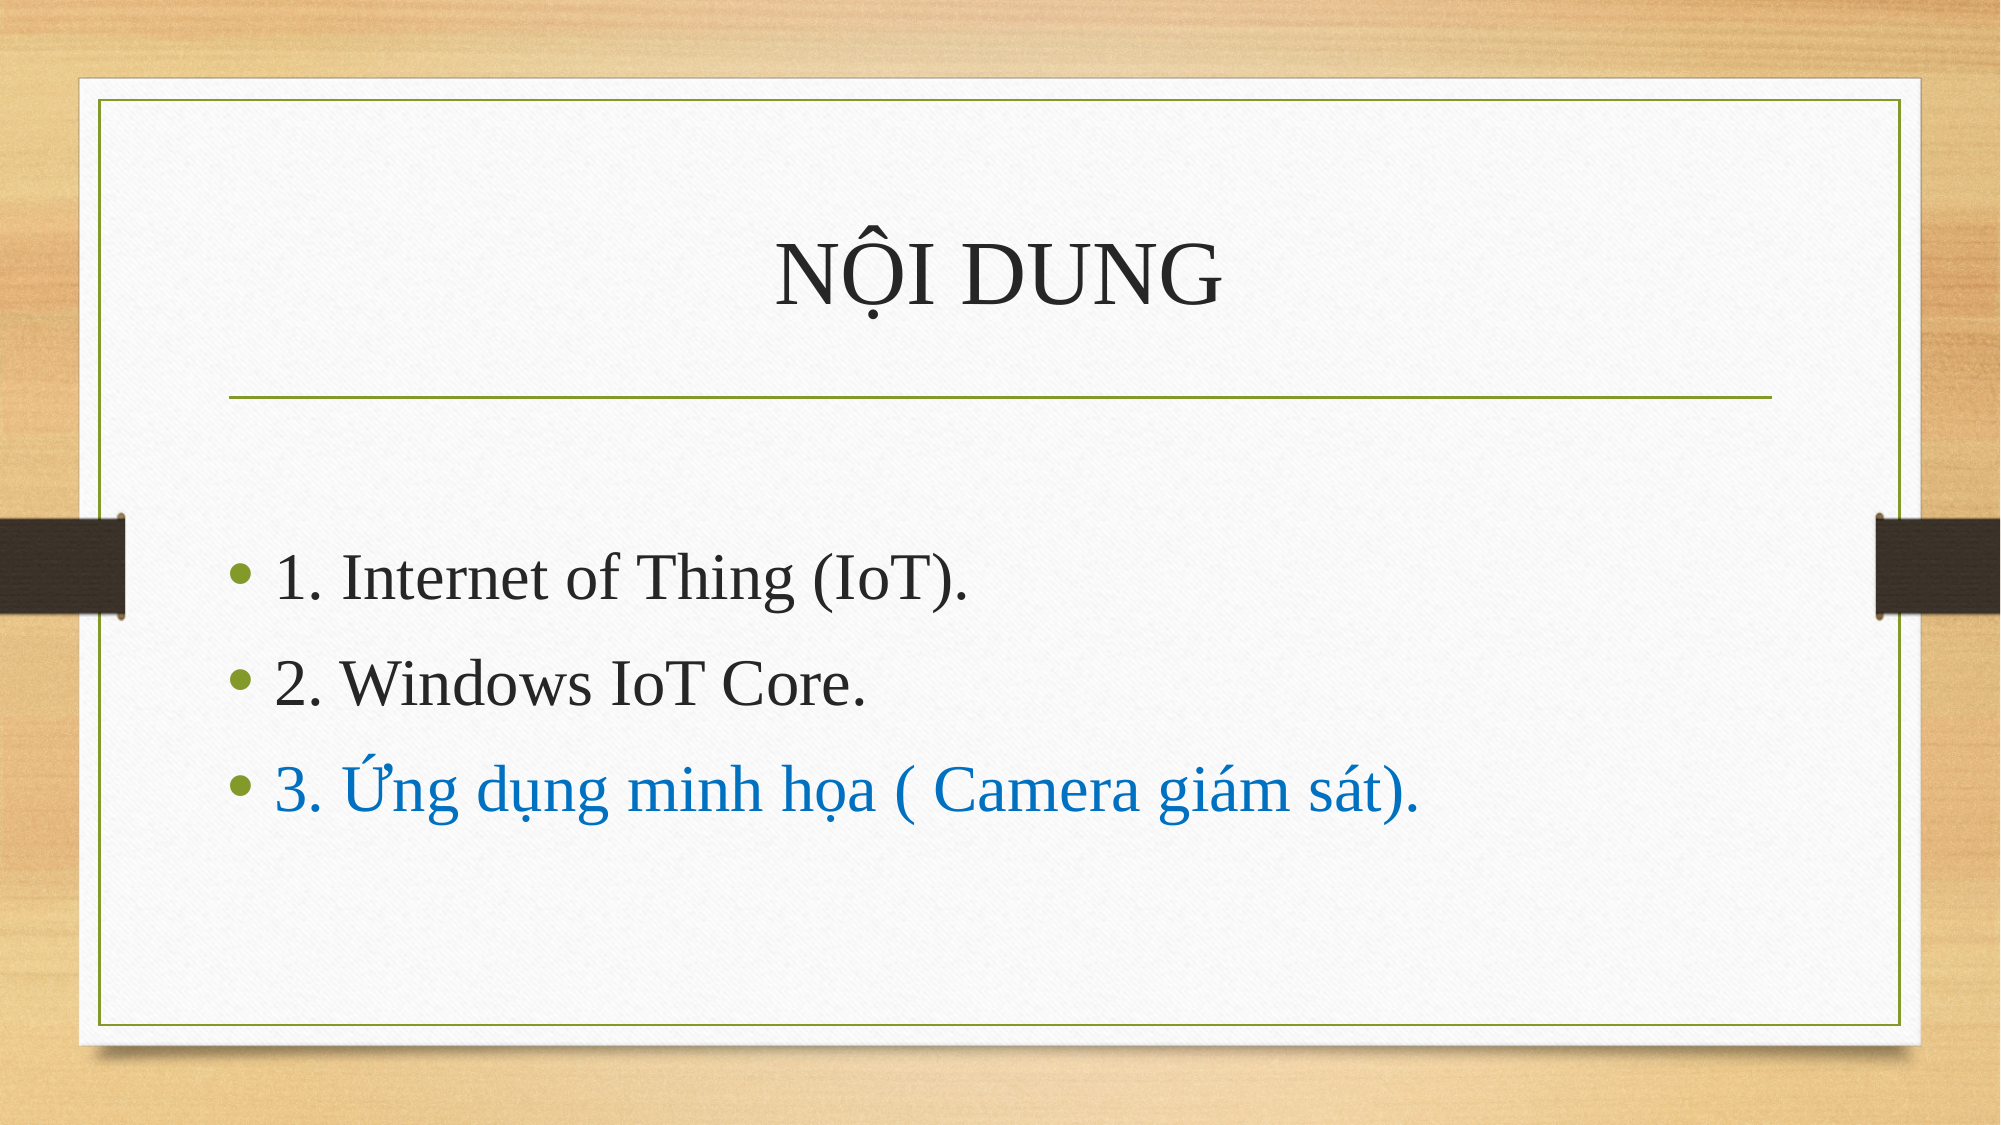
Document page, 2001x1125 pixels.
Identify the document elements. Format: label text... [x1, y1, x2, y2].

title NỘI DUNG [212, 161, 1788, 375]
picture [0, 0, 2001, 1125]
list 1. Internet of Thing (IoT). 2. Windows IoT Core. 3. Ứng dụng minh họa ( Camera giám sát). [212, 419, 1788, 964]
